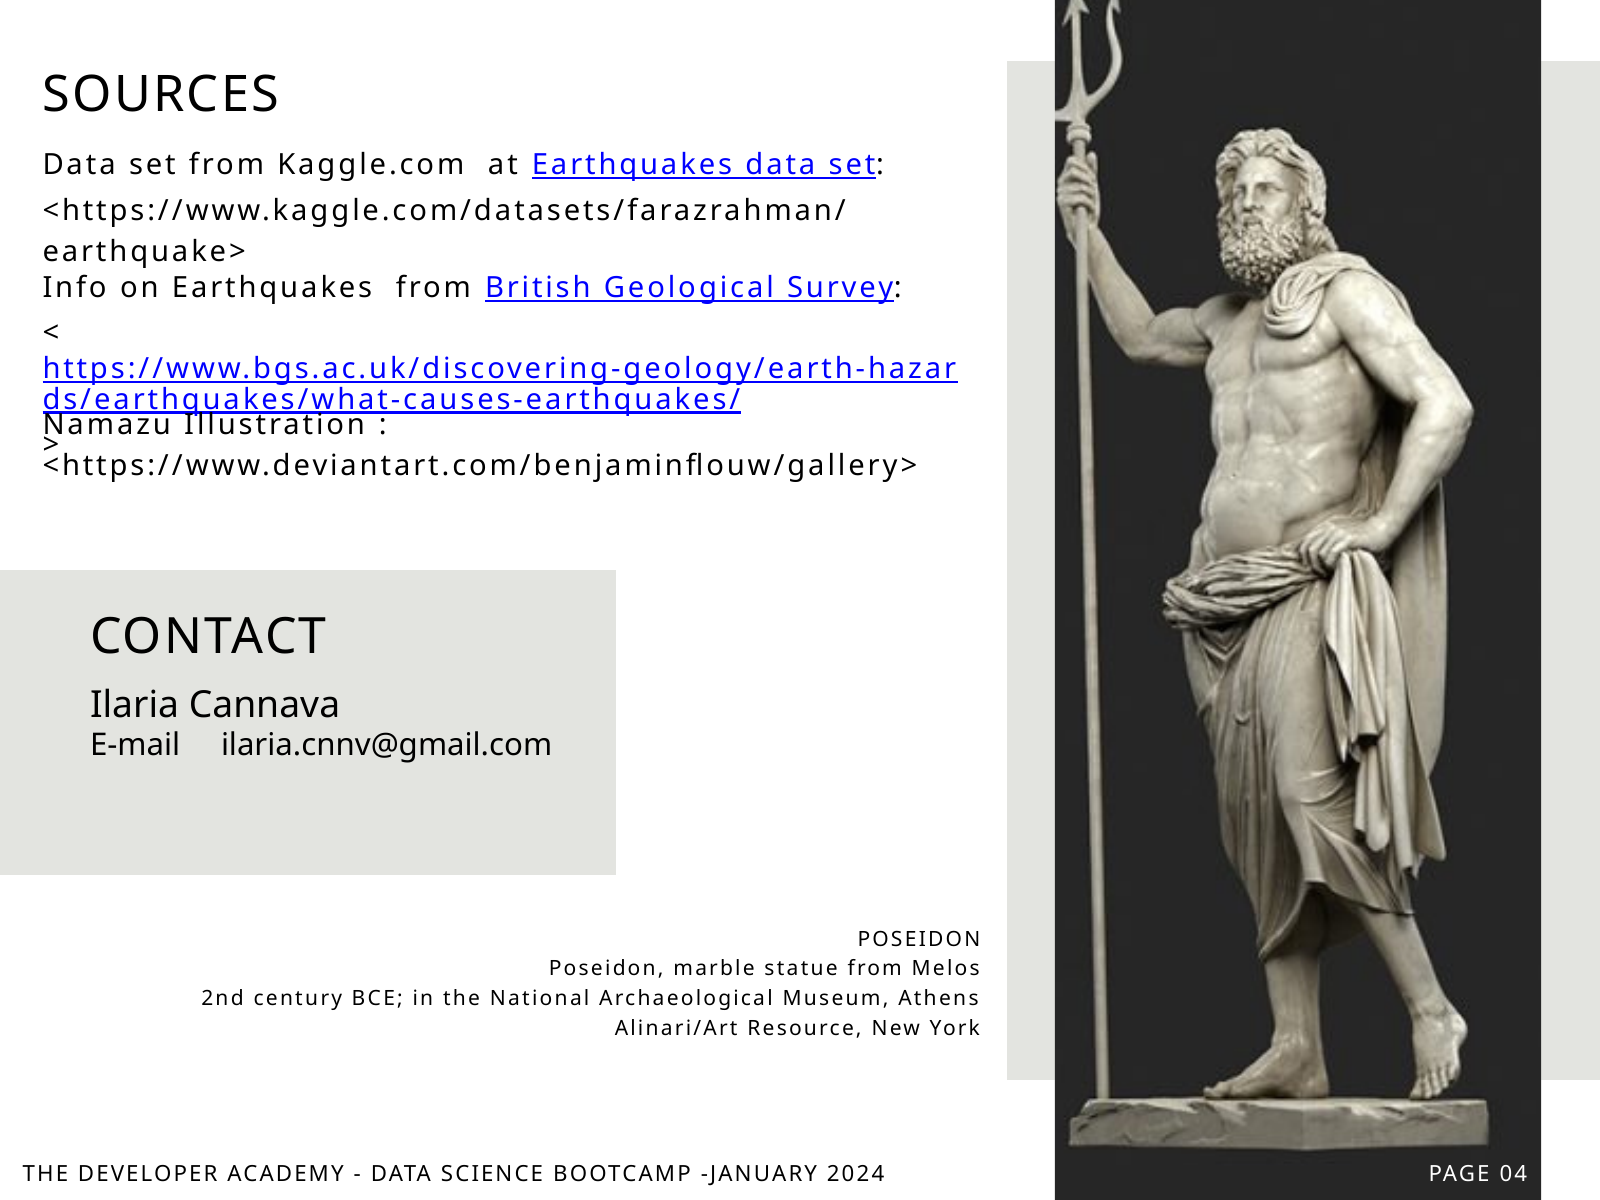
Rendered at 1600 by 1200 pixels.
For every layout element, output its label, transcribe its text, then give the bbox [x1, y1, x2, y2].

text_box THE DEVELOPER ACADEMY - DATA SCIENCE BOOTCAMP -JANUARY 2024 [22, 1154, 940, 1186]
text_box SOURCES [42, 51, 397, 122]
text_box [89, 600, 560, 760]
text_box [0, 570, 617, 876]
text_box Data set from Kaggle.com at Earthquakes data set: <https://www.kaggle.com/datasets/farazrahman/earthquake> Info on Earthquakes from British Geological Survey: <https://www.bgs.ac.uk/discovering-geology/earth-hazards/earthquakes/what-causes-earthquakes/> [42, 144, 981, 431]
text_box [1054, 0, 1542, 59]
text_box Namazu Illustration : <https://www.deviantart.com/benjaminflouw/gallery> [42, 399, 954, 523]
text_box POSEIDON Poseidon, marble statue from Melos 2nd century BCE; in the National Archaeological Museum, Athens Alinari/Art Resource, New York [66, 920, 981, 1069]
text_box PAGE 04 [1123, 1154, 1528, 1186]
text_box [1006, 60, 1600, 1081]
text_box [1054, 1089, 1542, 1200]
